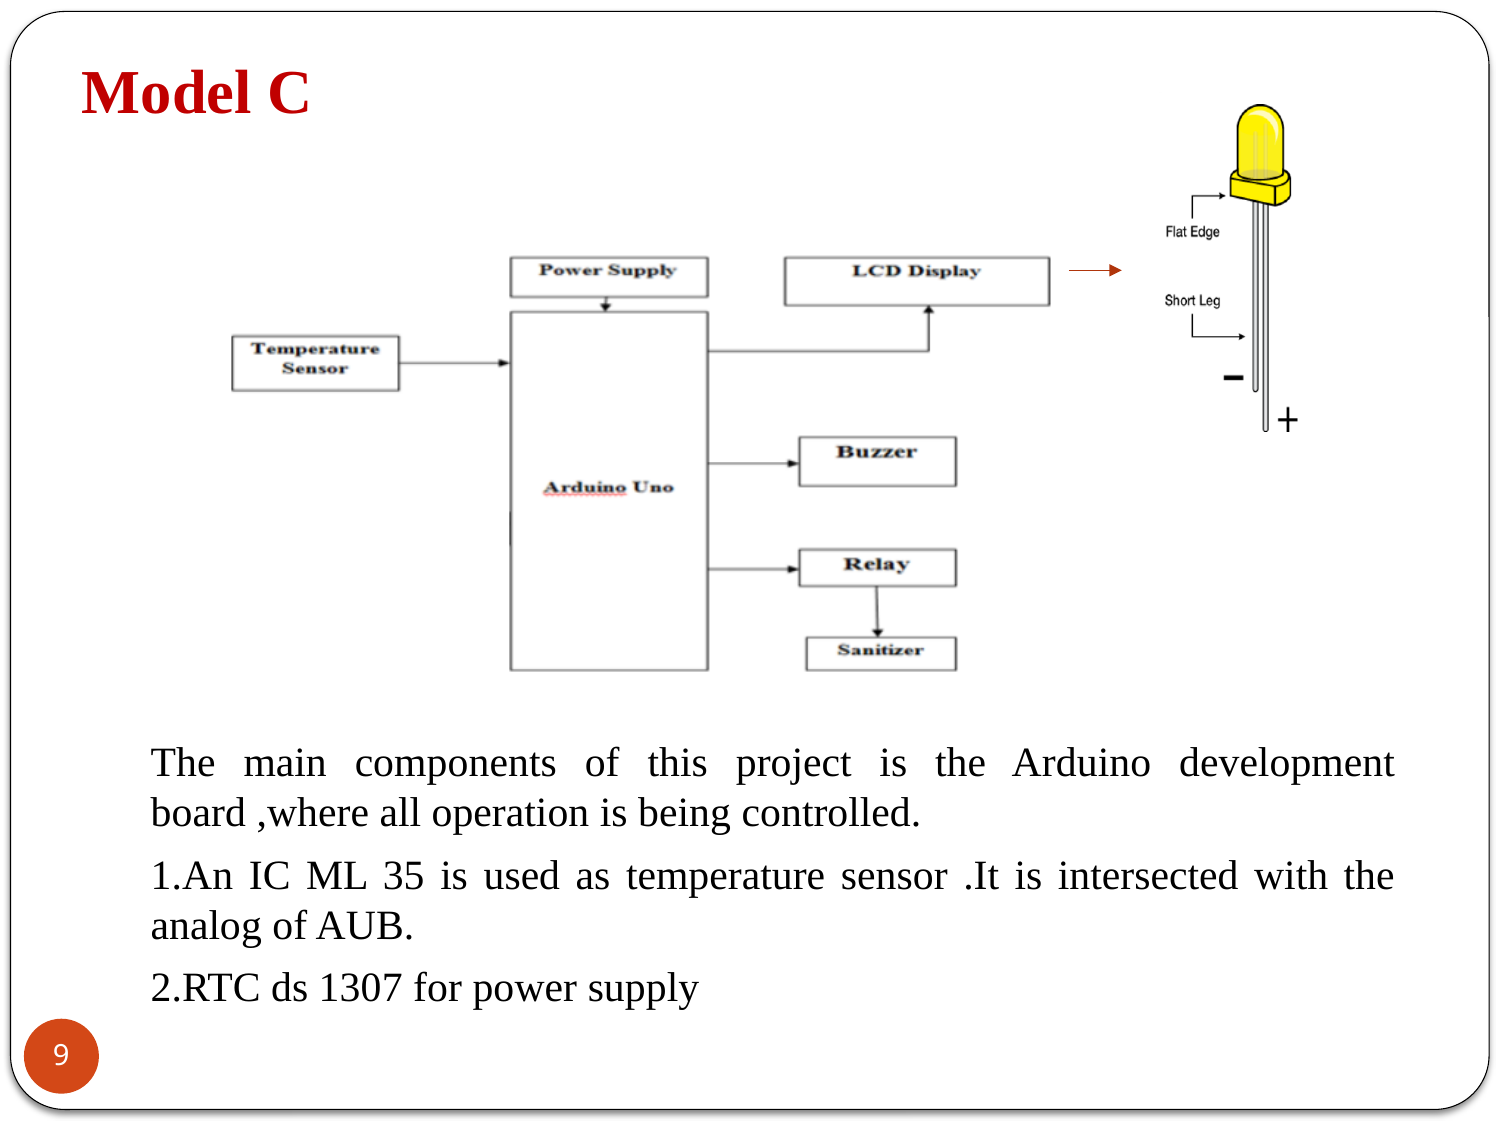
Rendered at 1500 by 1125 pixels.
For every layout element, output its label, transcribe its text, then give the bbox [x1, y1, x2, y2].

slide_number 9 [23, 1018, 99, 1094]
list The main components of this project is the Arduino development board ,where all operation is being controlled. 1.An IC ML 35 is used as temperature sensor .It is intersected with the analog of AUB. 2.RTC ds 1307 for power supply [135, 727, 1411, 1047]
title Model C [67, 30, 1270, 142]
picture [114, 92, 1404, 713]
